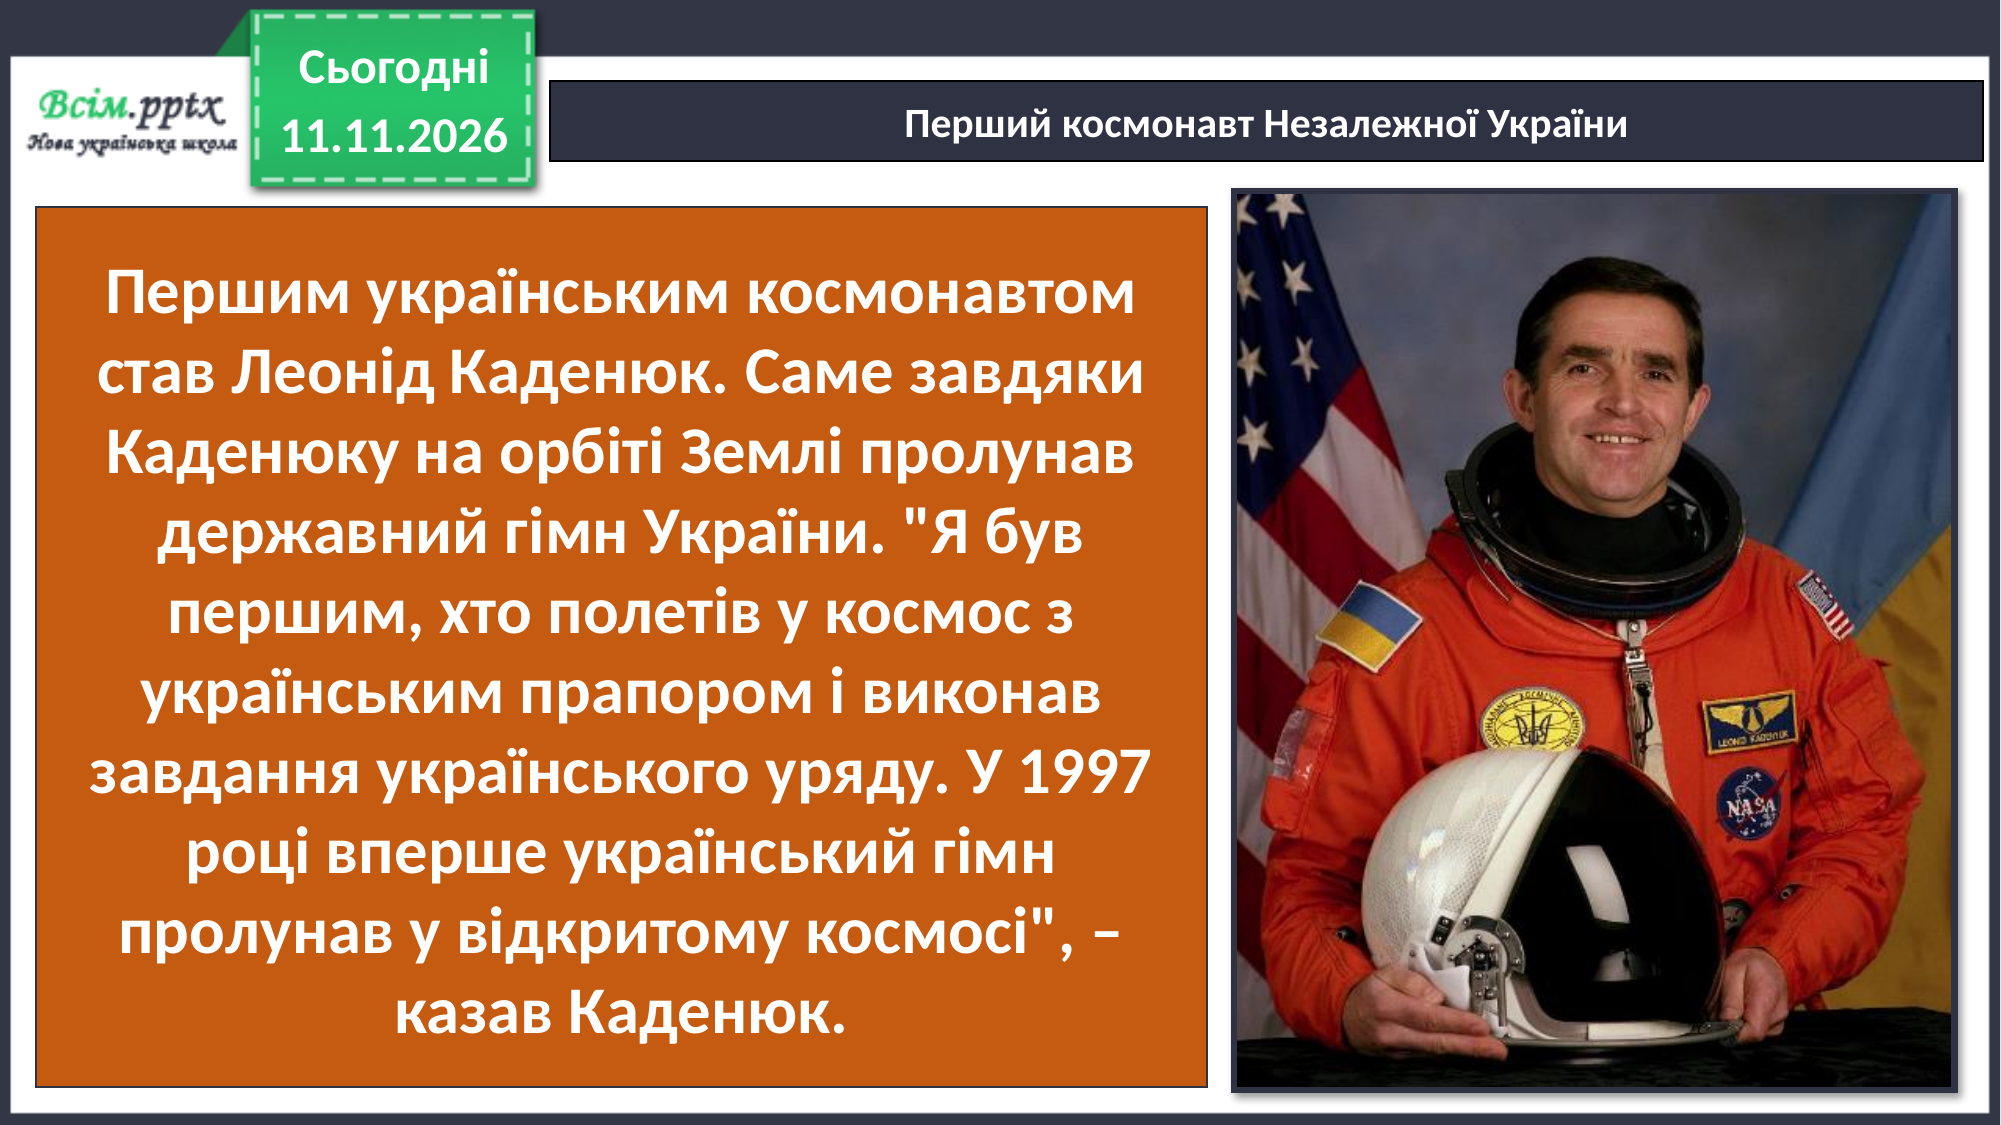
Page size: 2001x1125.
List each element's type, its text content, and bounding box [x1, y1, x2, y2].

text_box Перший космонавт Незалежної України [549, 80, 1984, 162]
text_box 04.04.2022 [263, 101, 524, 164]
picture [0, 0, 2001, 1125]
text_box Сьогодні [284, 26, 535, 101]
text_box Першим українським космонавтом став Леонід Каденюк. Саме завдяки Каденюку на орбіті Землі пролунав державний гімн України. "Я був першим, хто полетів у космос з українським прапором і виконав завдання українського уряду. У 1997 році вперше український гімн пролунав у відкритому космосі", – казав Каденюк. [35, 206, 1208, 1088]
